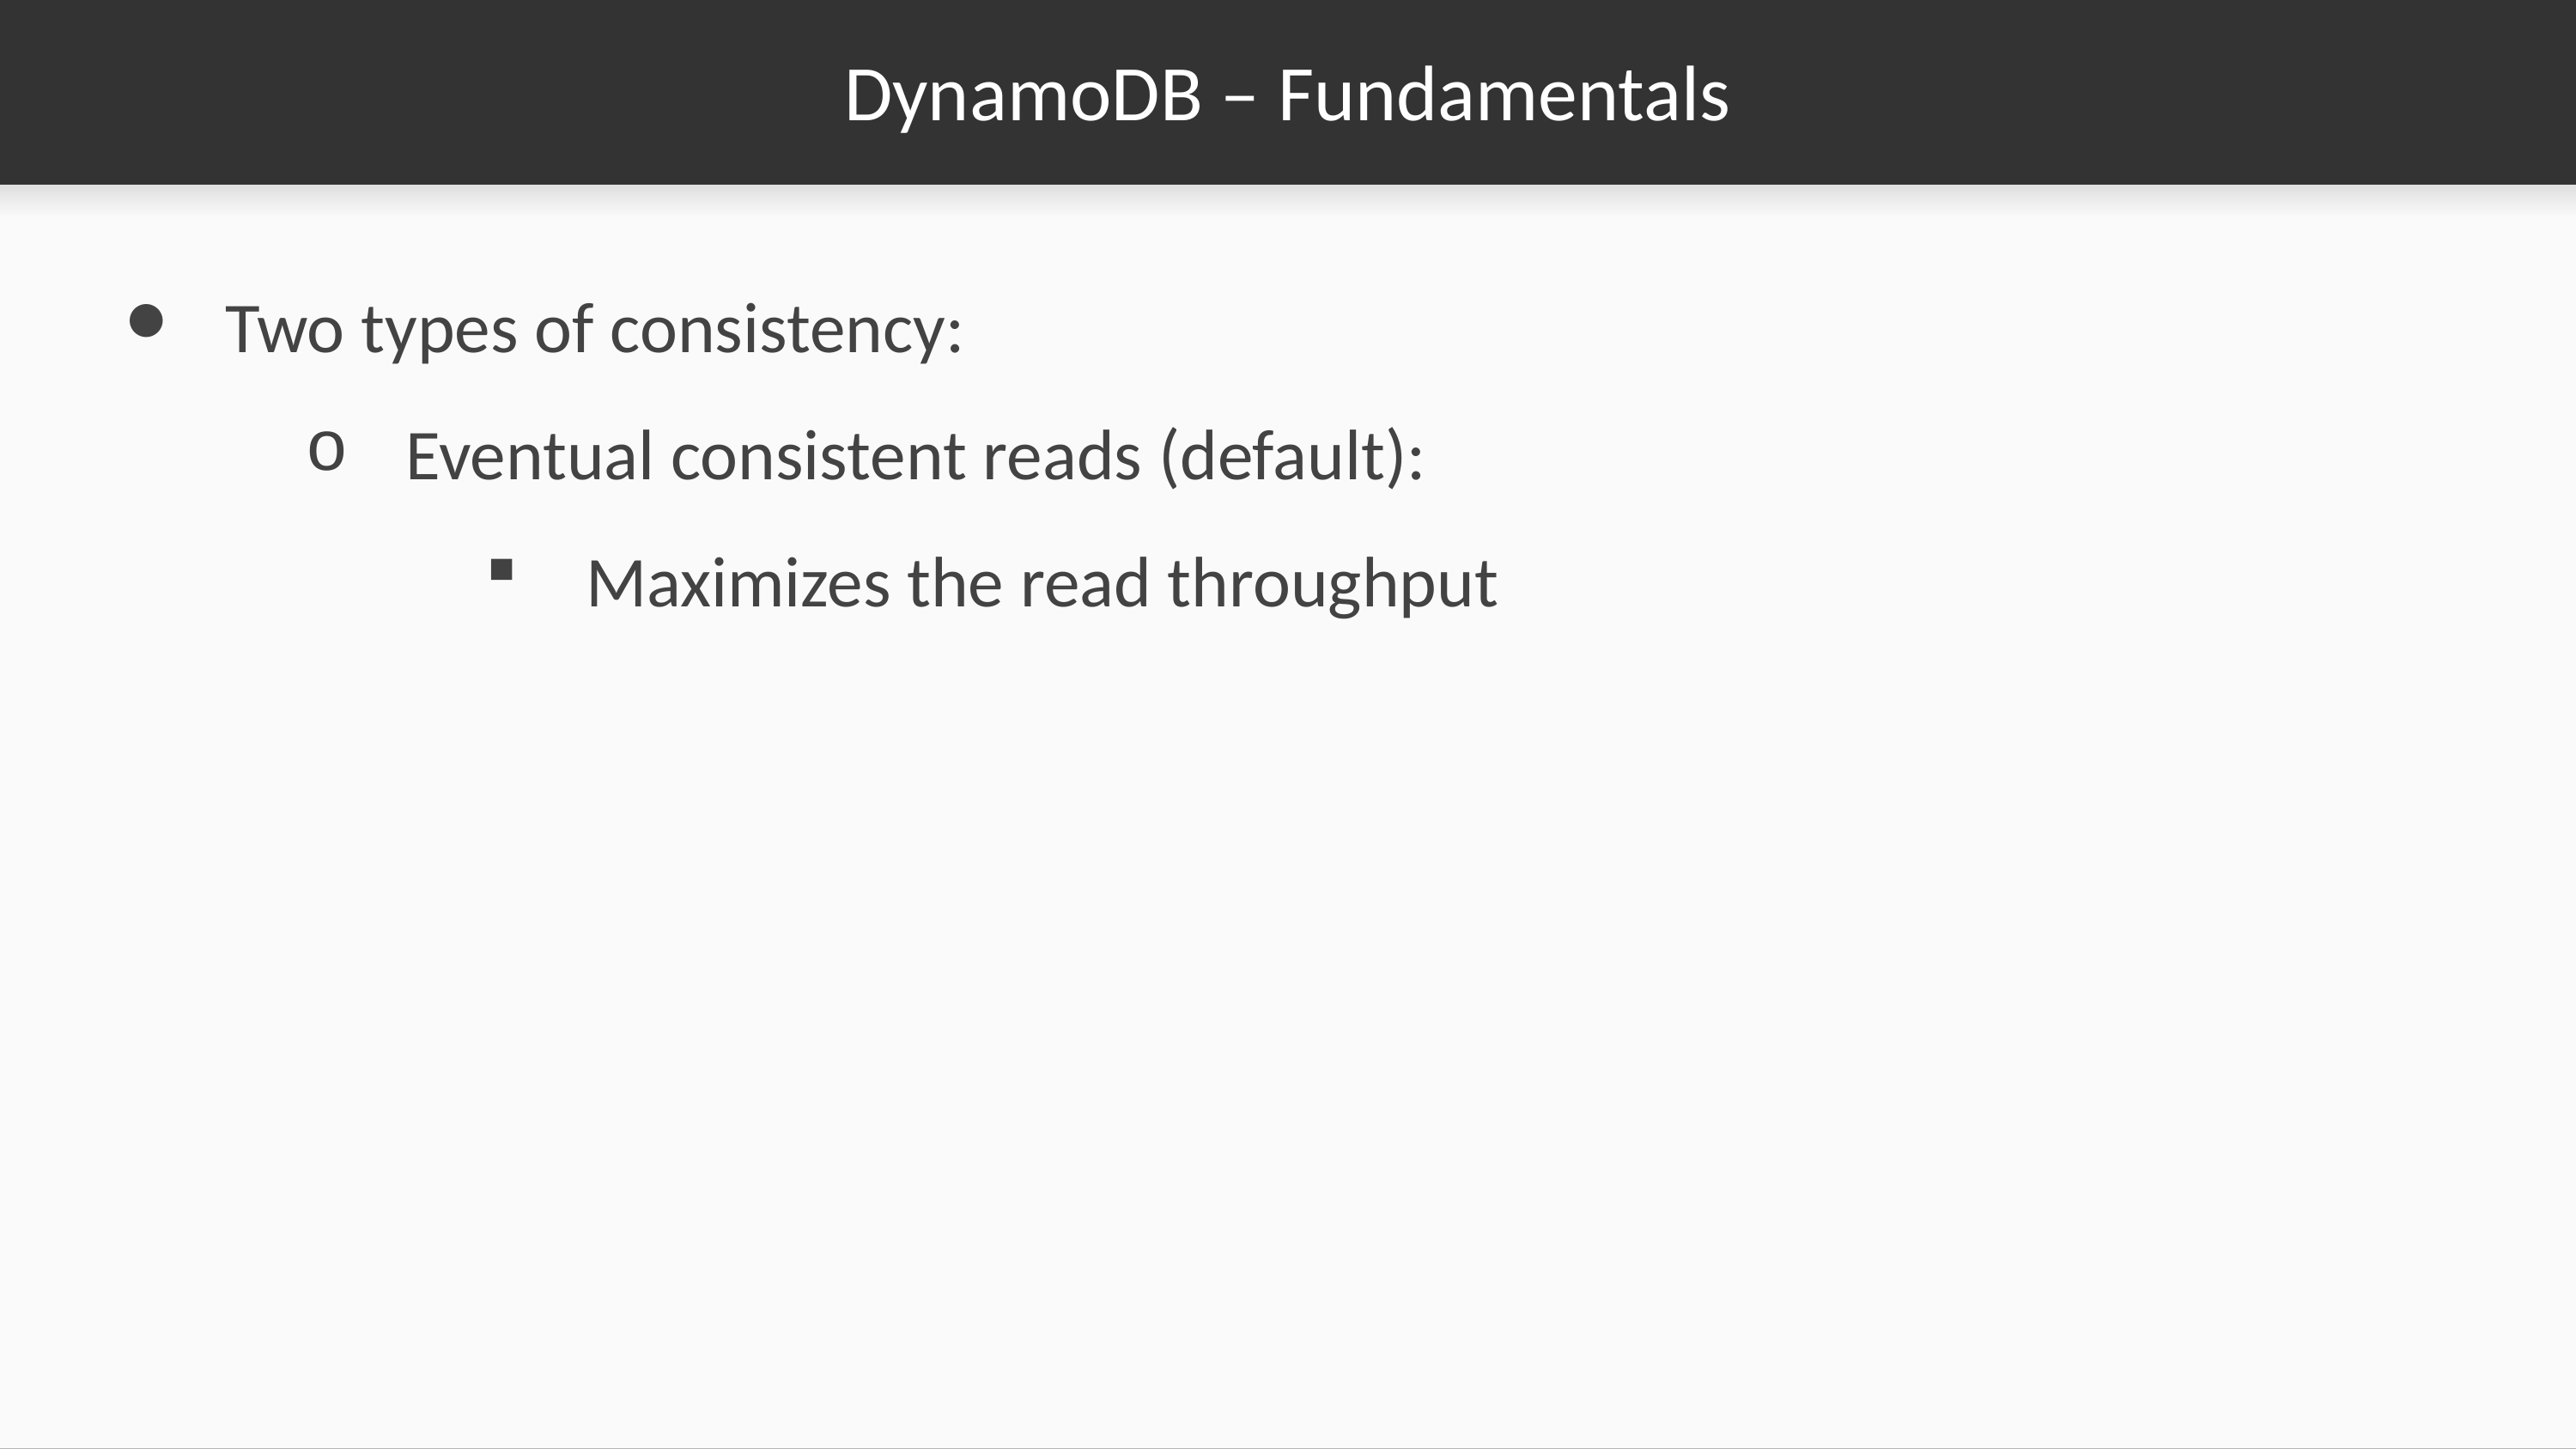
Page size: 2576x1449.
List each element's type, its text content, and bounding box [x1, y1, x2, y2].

title DynamoDB – Fundamentals [28, 4, 2547, 174]
text_box Two types of consistency: Eventual consistent reads (default): Maximizes the read throughput [70, 241, 2568, 1396]
